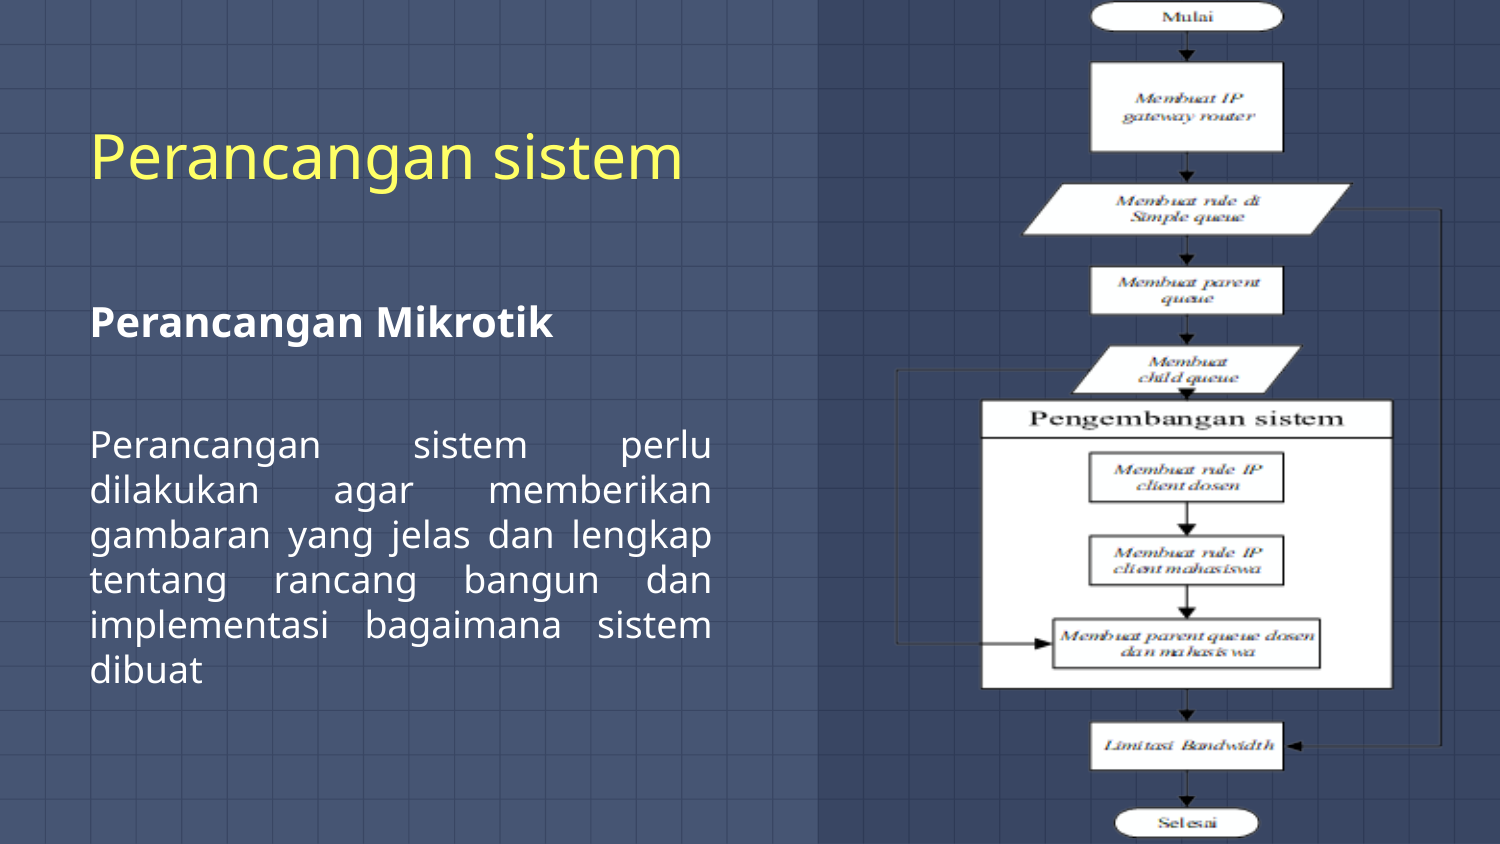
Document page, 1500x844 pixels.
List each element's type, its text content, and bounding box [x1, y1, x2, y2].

list Perancangan Mikrotik Perancangan sistem perlu dilakukan agar memberikan gambaran yang jelas dan lengkap tentang rancang bangun dan implementasi bagaimana sistem dibuat [74, 280, 728, 789]
picture [840, 0, 1500, 844]
title Perancangan sistem [74, 101, 728, 243]
